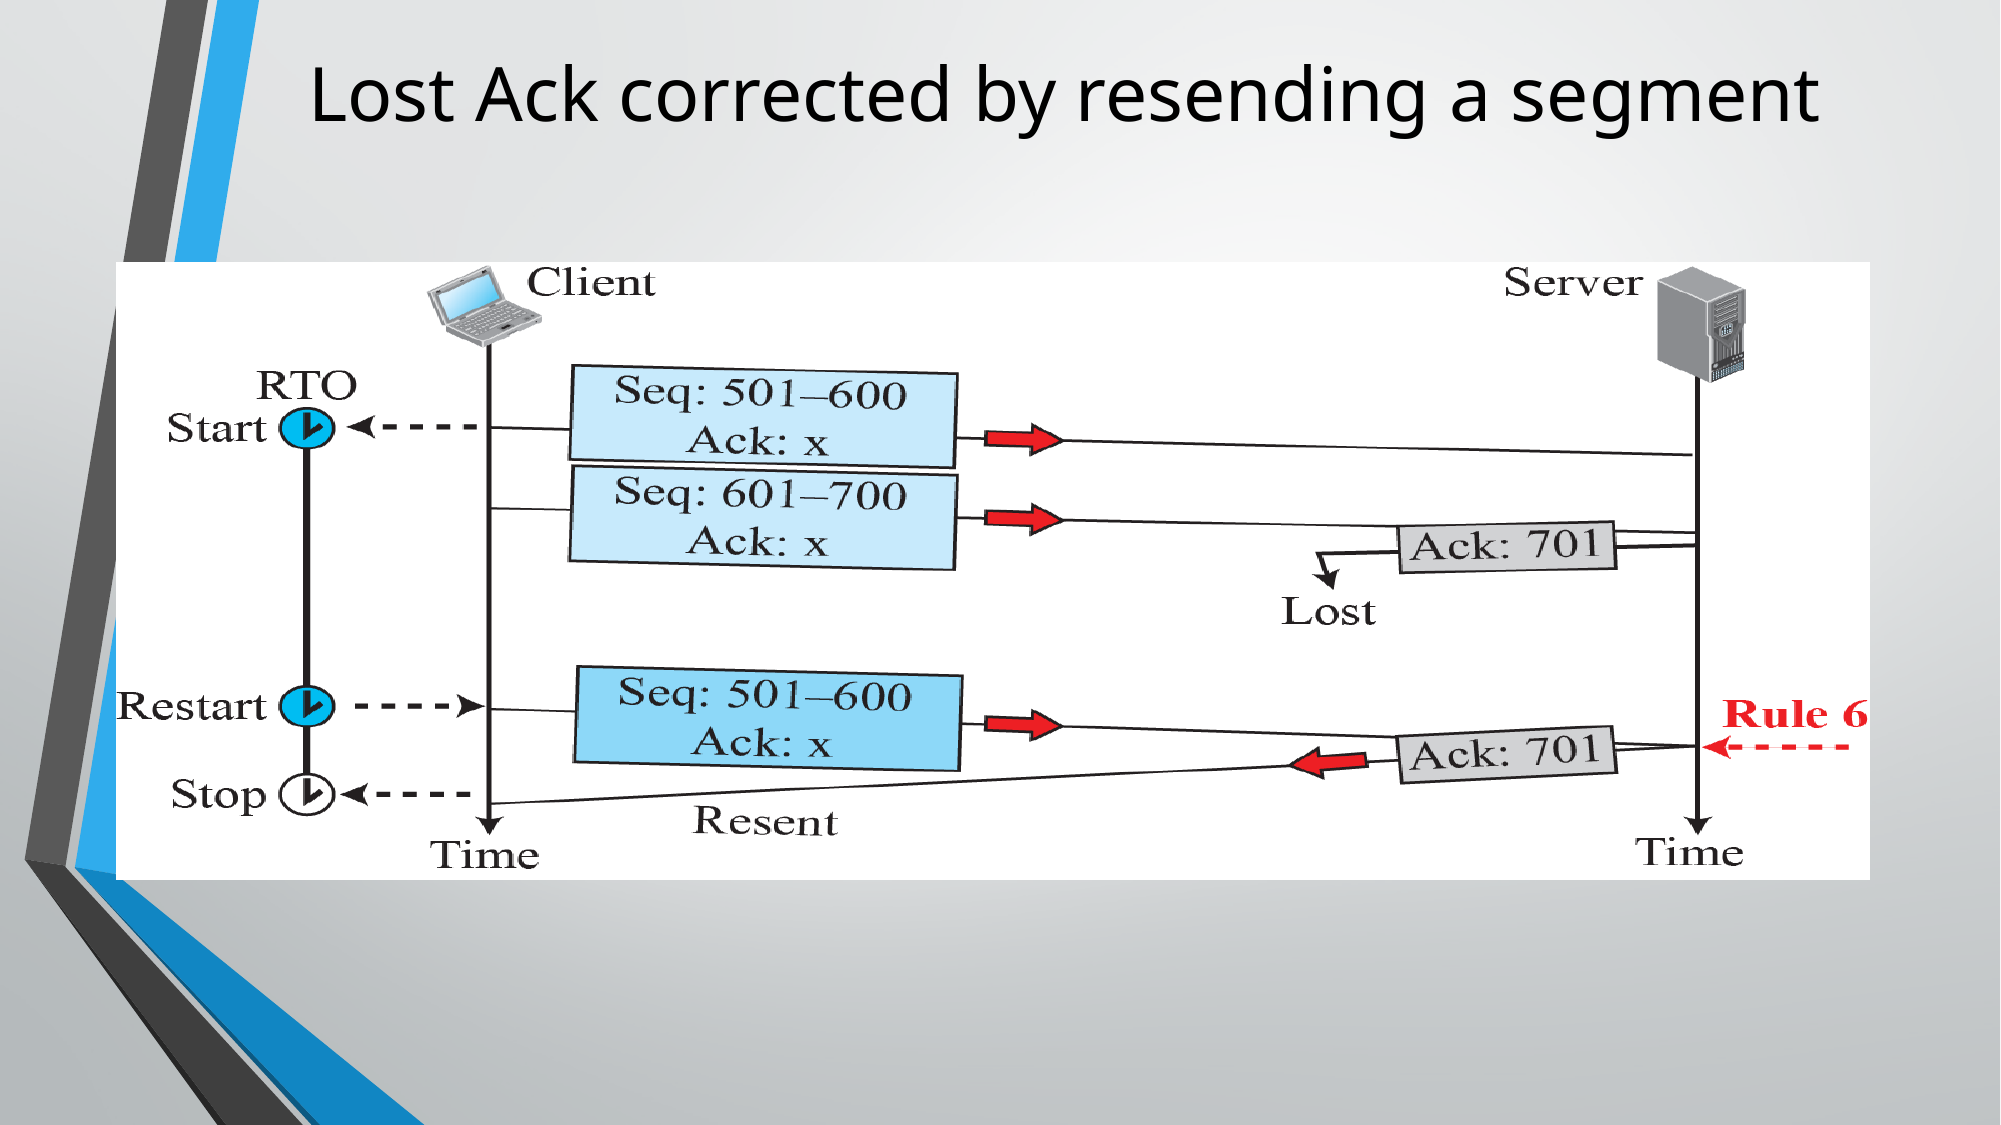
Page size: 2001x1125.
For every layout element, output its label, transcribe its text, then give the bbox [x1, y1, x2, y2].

text_box Lost Ack corrected by resending a segment [243, 38, 1887, 191]
picture [0, 0, 2001, 1125]
